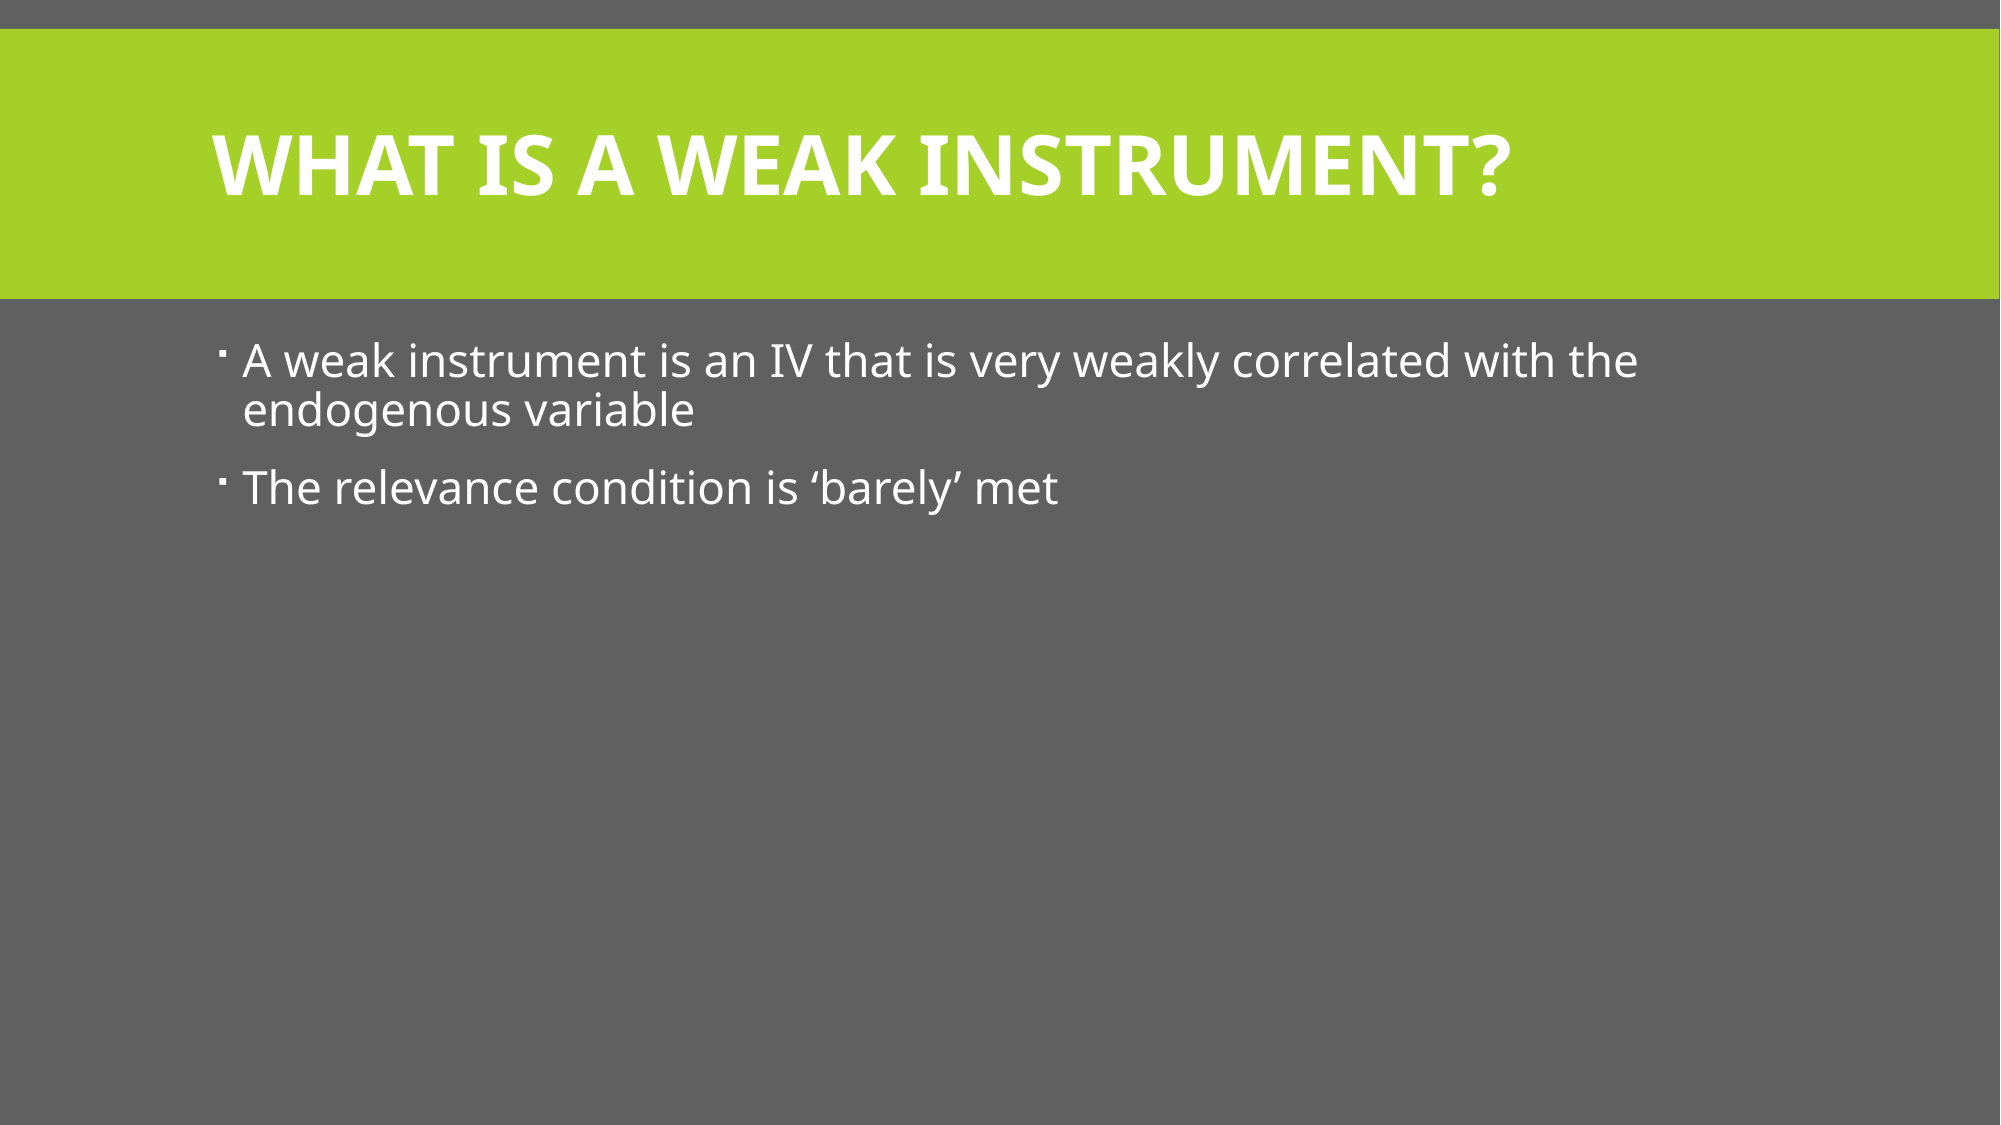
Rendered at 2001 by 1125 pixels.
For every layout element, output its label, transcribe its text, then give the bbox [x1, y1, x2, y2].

title What is a weak instrument? [197, 46, 1803, 295]
list A weak instrument is an IV that is very weakly correlated with the endogenous variable The relevance condition is ‘barely’ met [197, 329, 1803, 1020]
